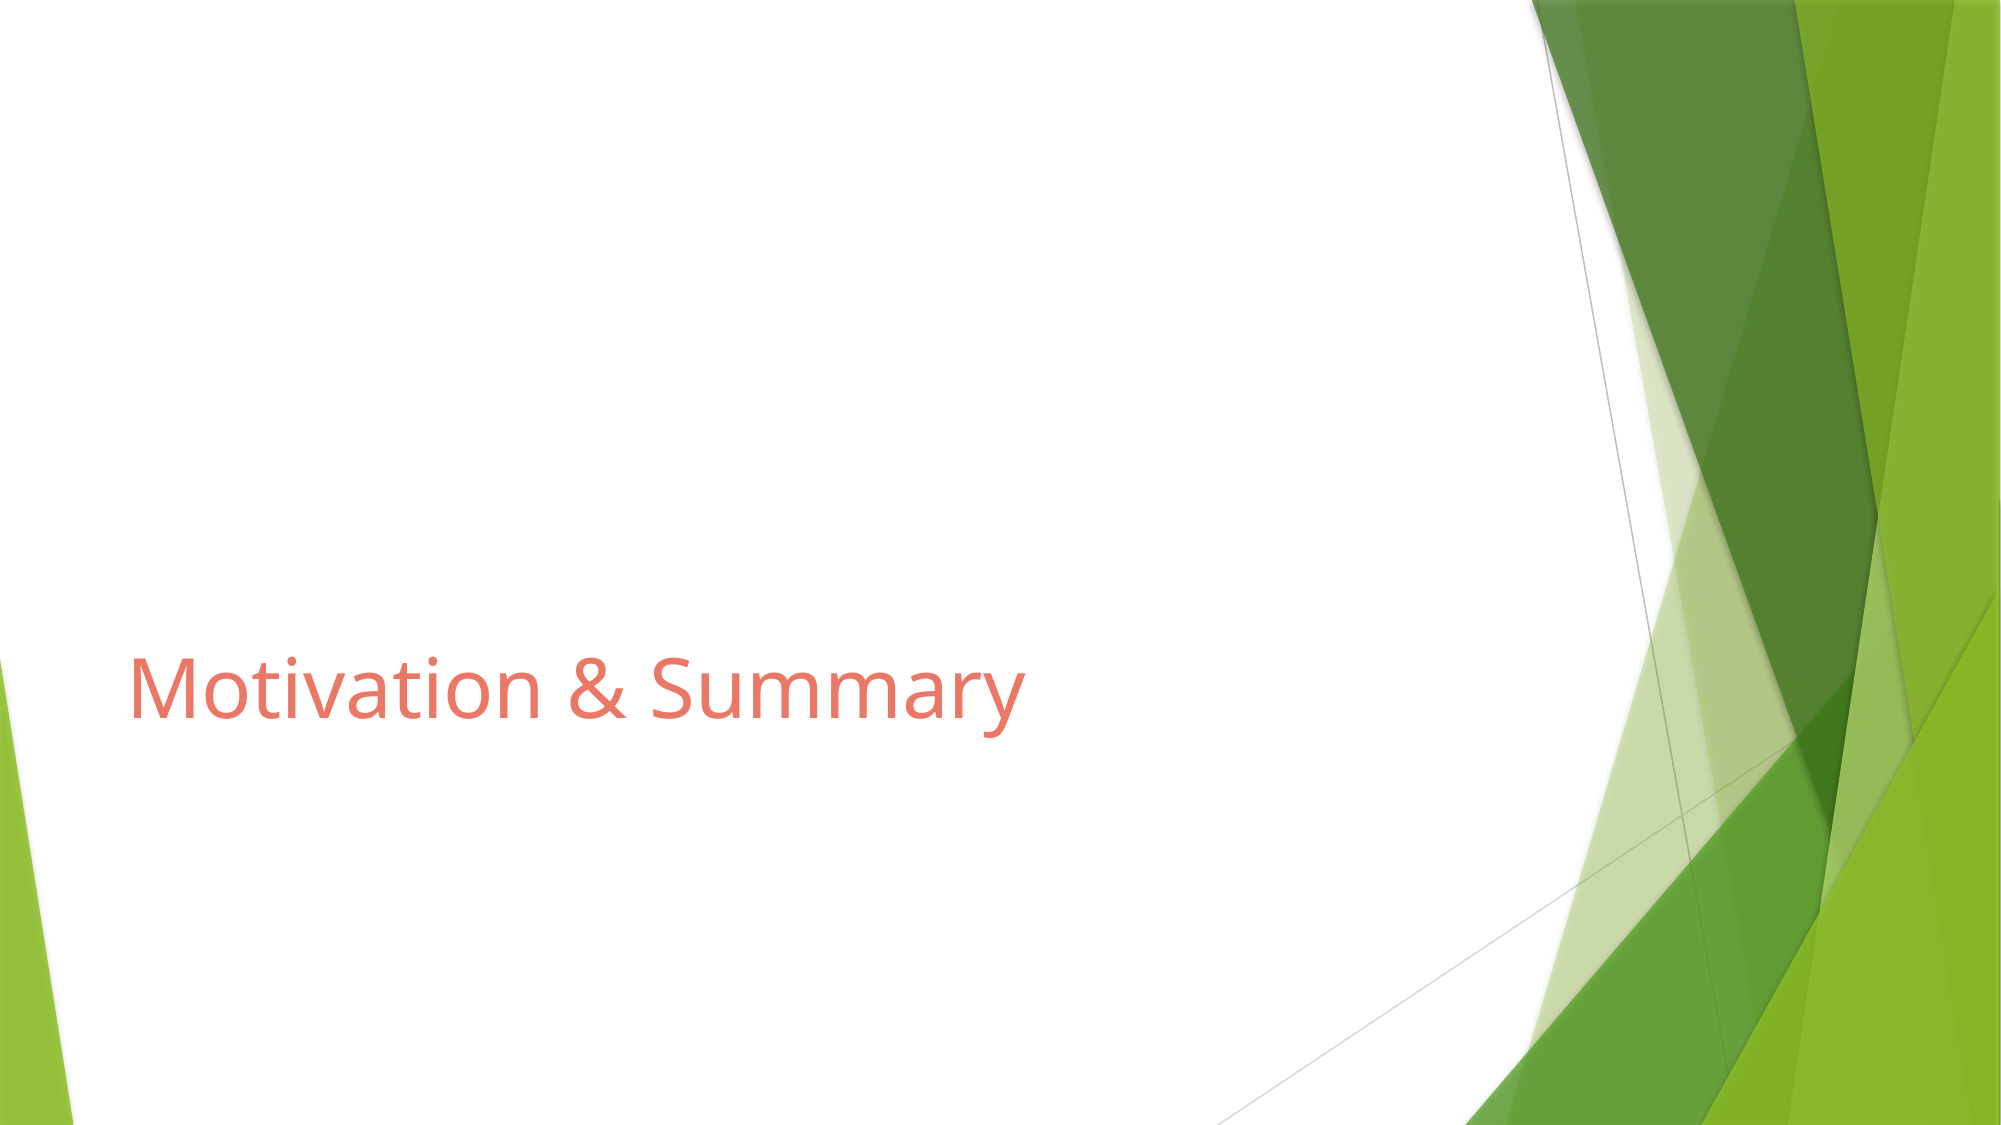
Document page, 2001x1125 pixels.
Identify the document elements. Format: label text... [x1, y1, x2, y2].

title Motivation & Summary [111, 443, 1522, 743]
